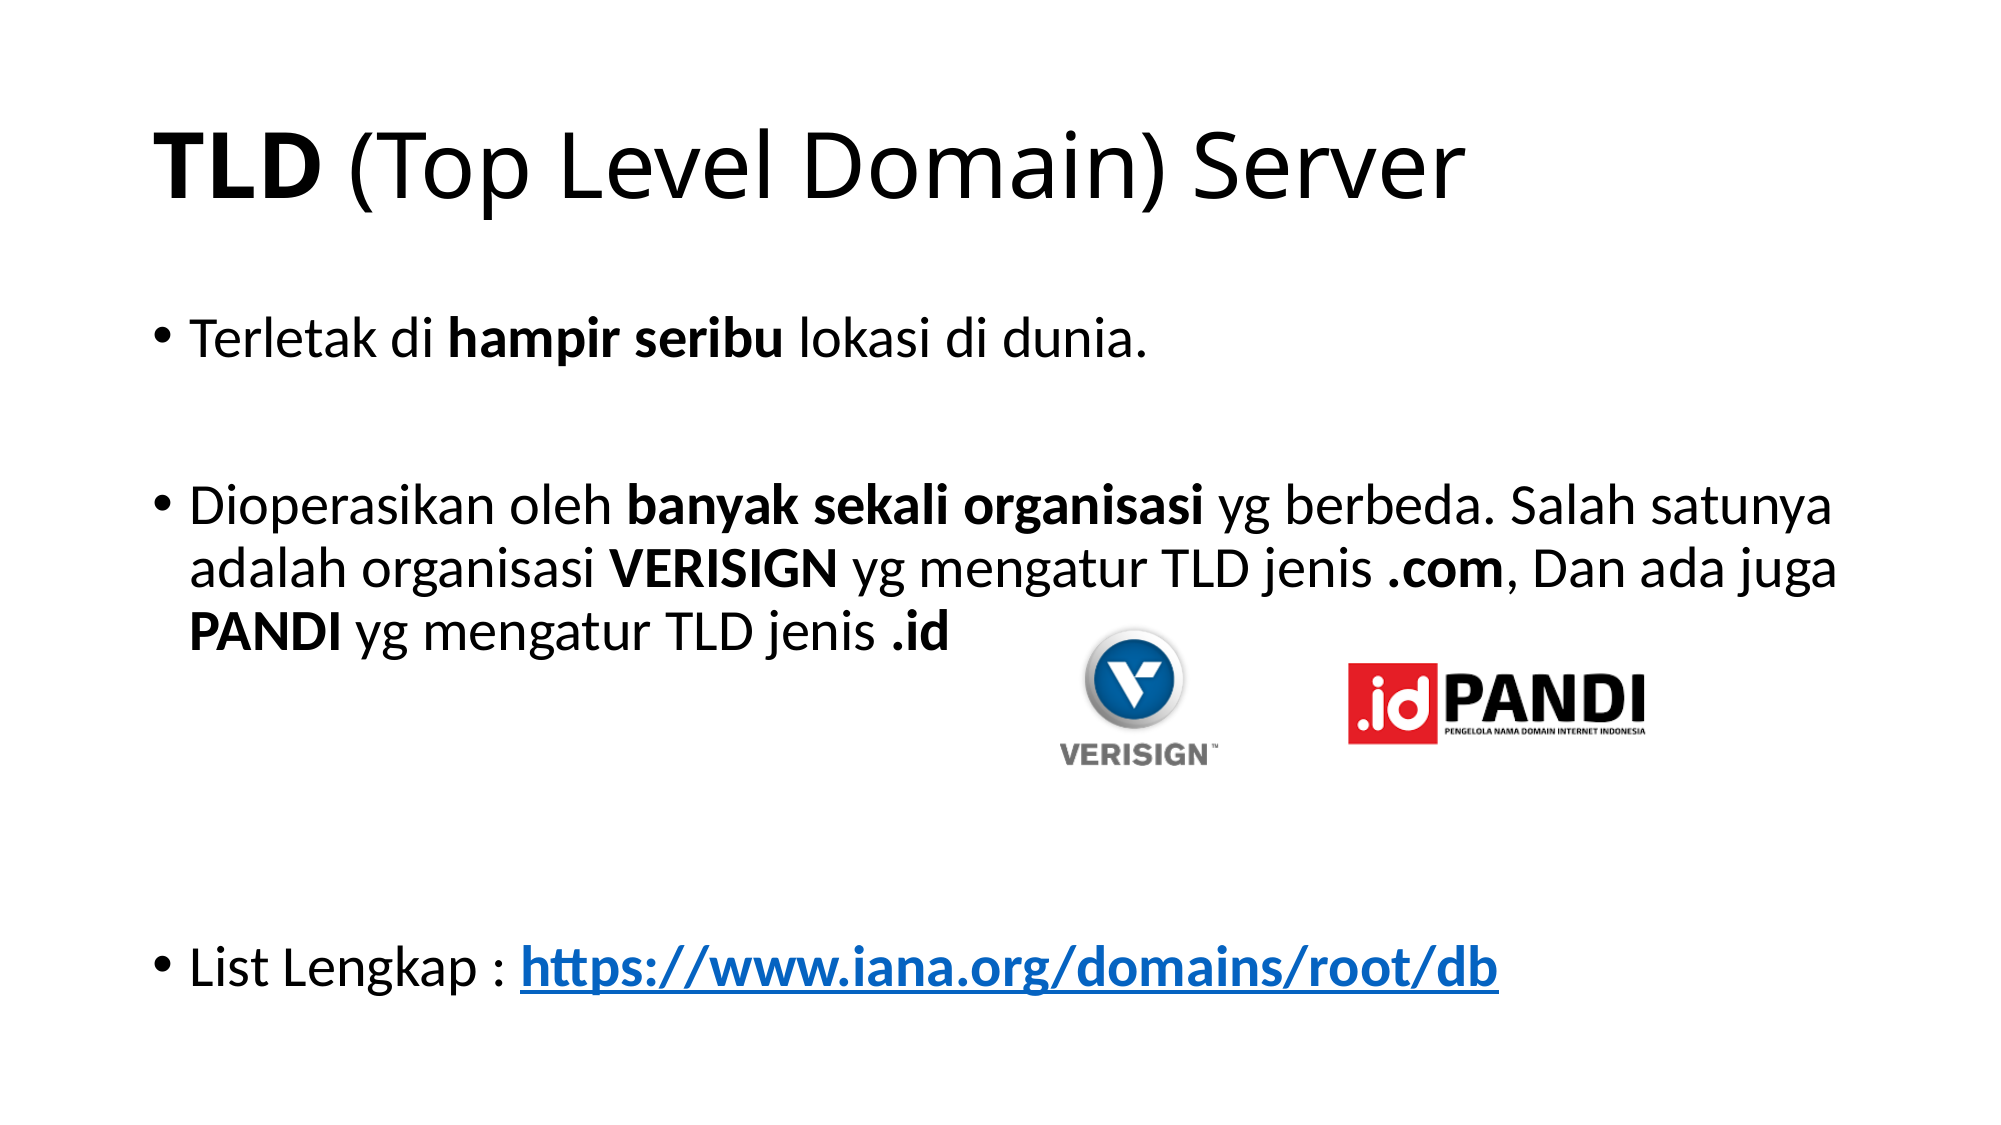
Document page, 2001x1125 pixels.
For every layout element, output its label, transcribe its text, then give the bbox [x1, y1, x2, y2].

title TLD (Top Level Domain) Server [137, 59, 1863, 278]
picture [1332, 611, 1664, 798]
list Terletak di hampir seribu lokasi di dunia. Dioperasikan oleh banyak sekali organisasi yg berbeda. Salah satunya adalah organisasi VERISIGN yg mengatur TLD jenis .com, Dan ada juga PANDI yg mengatur TLD jenis .id List Lengkap : https://www.iana.org/domains/root/db [137, 299, 1863, 1014]
picture [1041, 604, 1235, 798]
